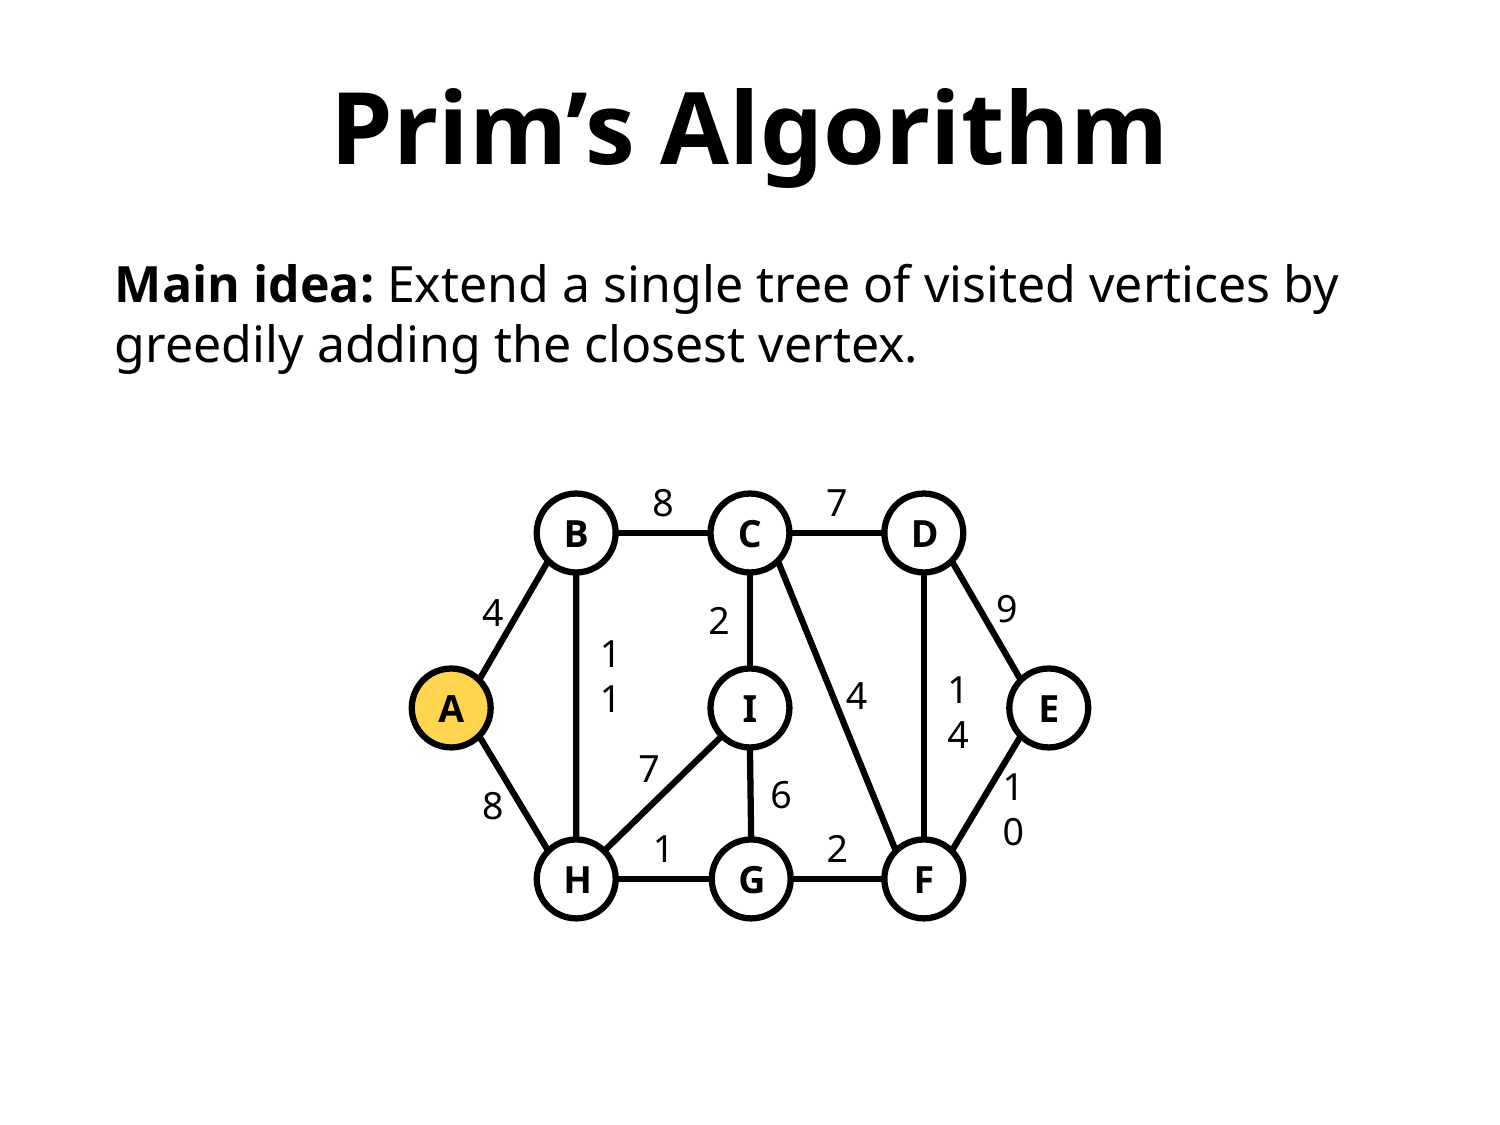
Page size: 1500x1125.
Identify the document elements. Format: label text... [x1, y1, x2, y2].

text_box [411, 470, 1089, 919]
subtitle Main idea: Extend a single tree of visited vertices by greedily adding the closest vertex. [99, 237, 1400, 1125]
subtitle Prim’s Algorithm [0, 50, 1500, 237]
